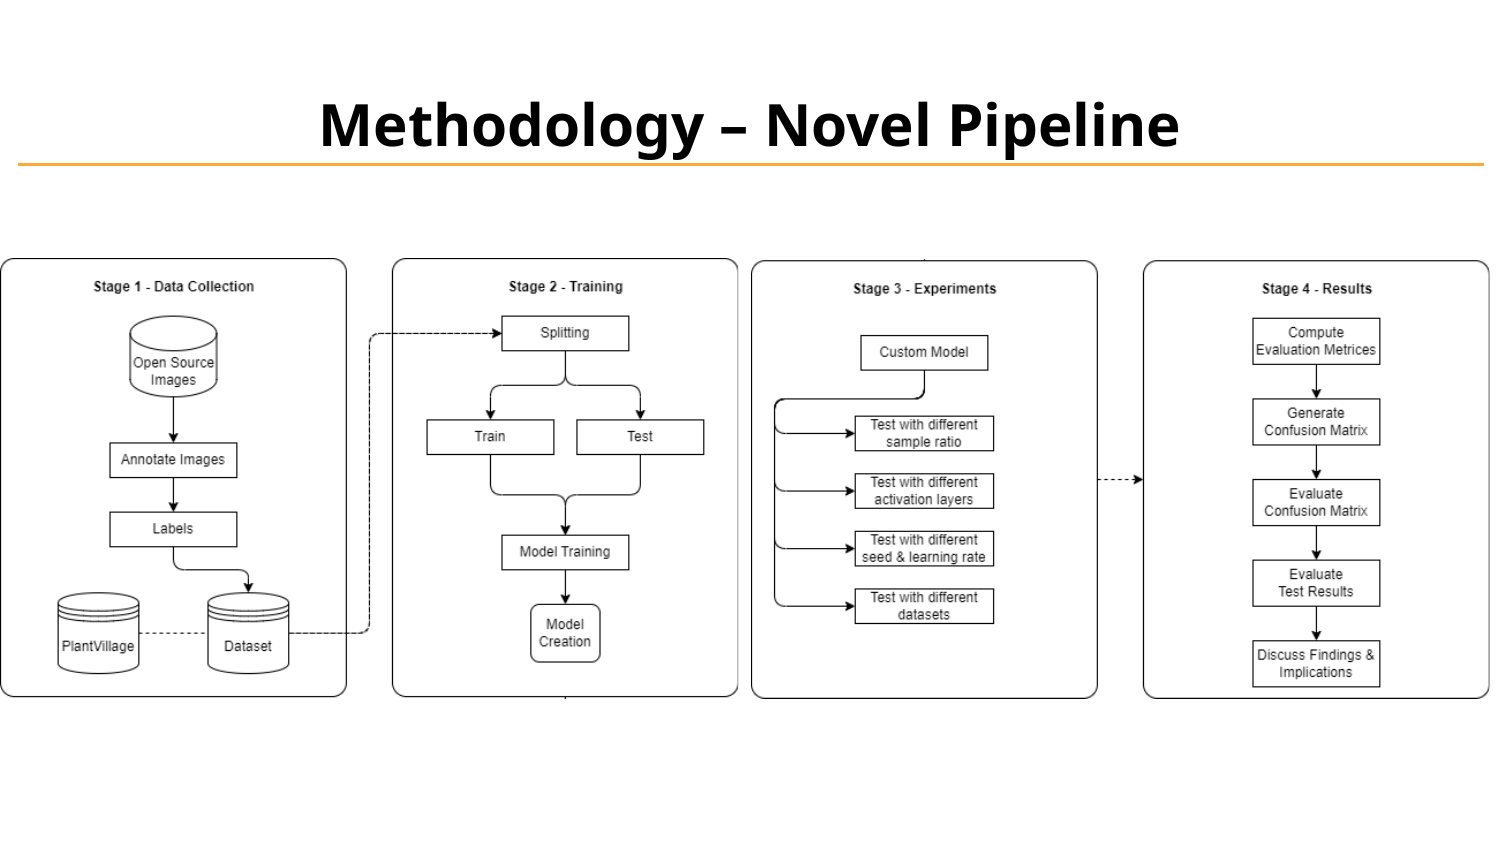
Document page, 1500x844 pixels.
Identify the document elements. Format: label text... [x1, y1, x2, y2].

title Methodology – Novel Pipeline [51, 72, 1449, 163]
picture [0, 258, 739, 700]
picture [750, 259, 1490, 700]
